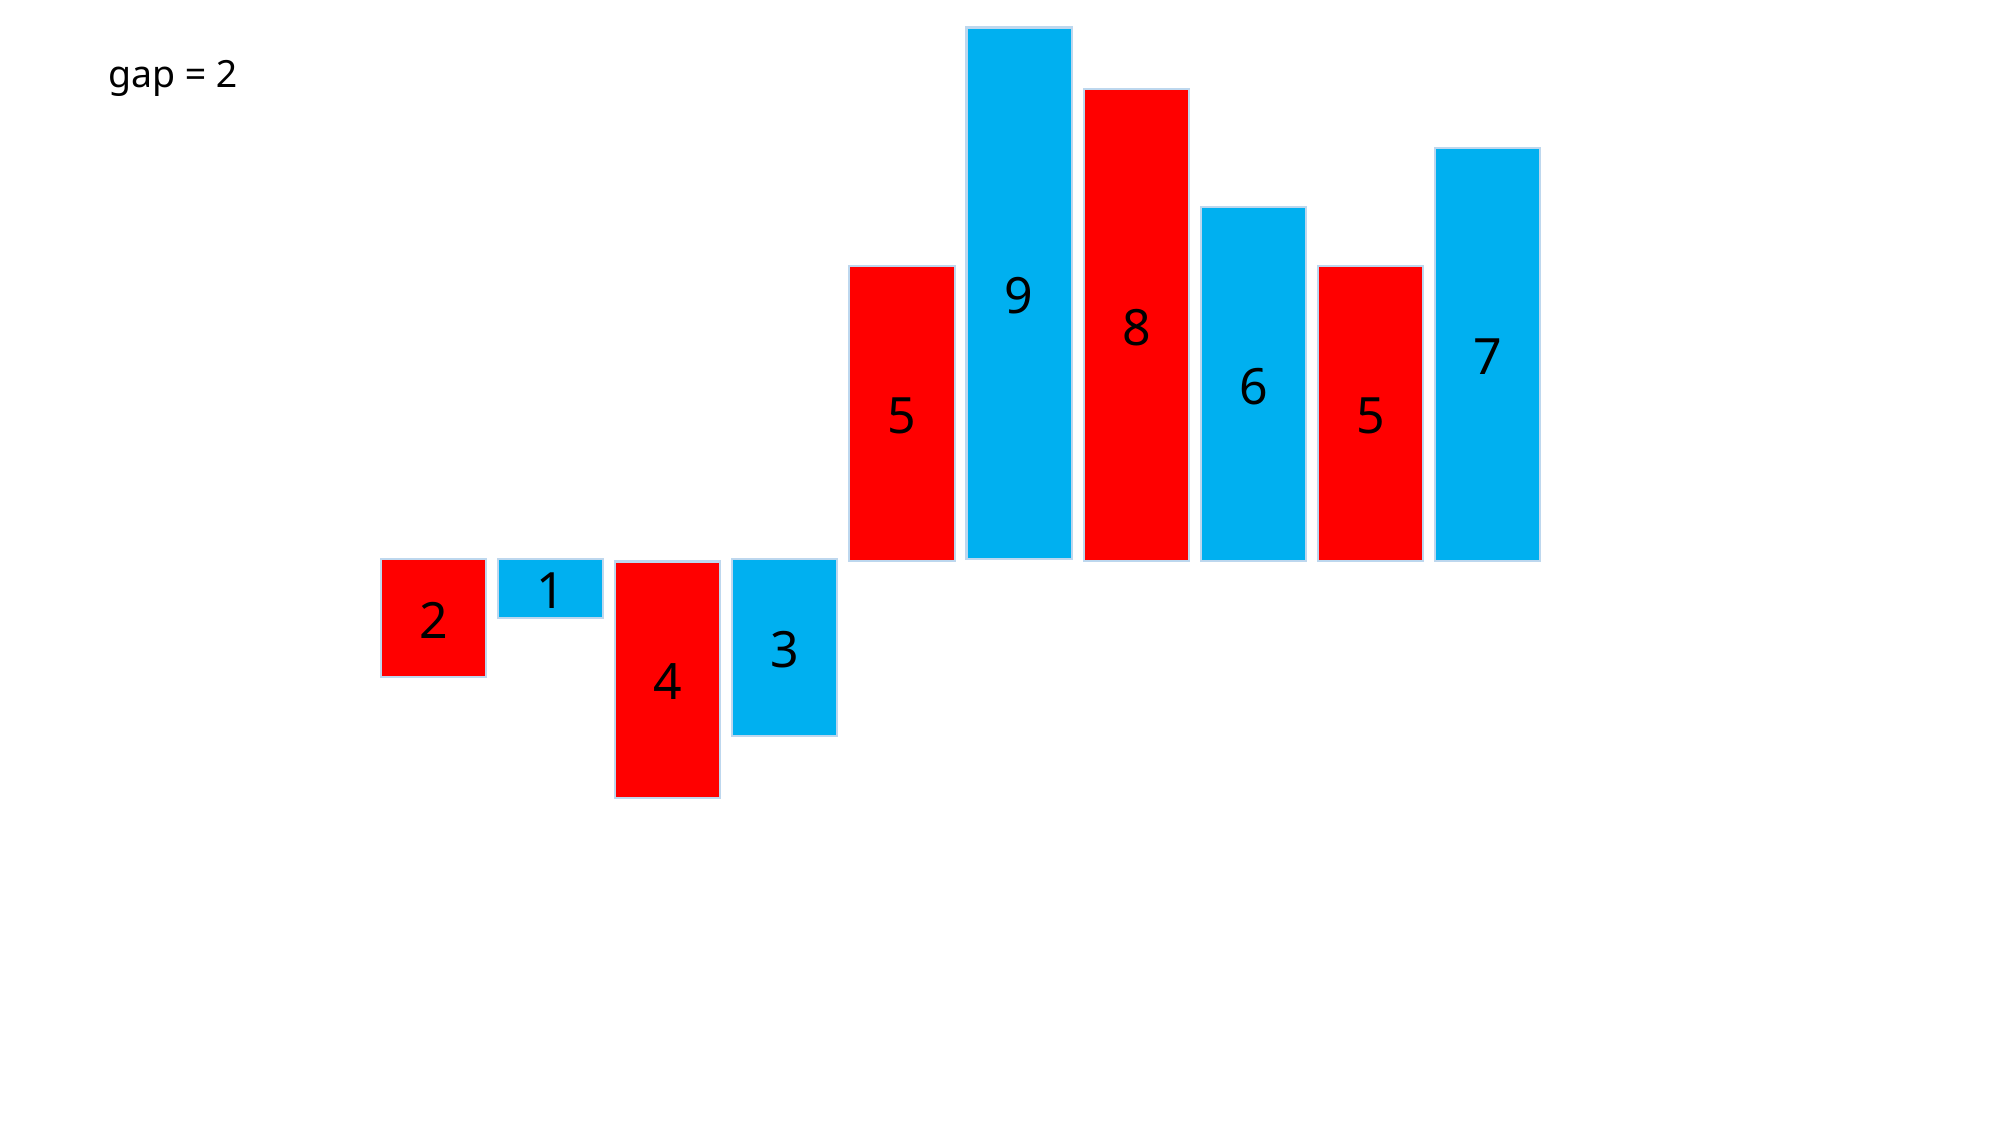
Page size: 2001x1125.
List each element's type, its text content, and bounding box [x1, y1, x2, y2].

text_box 8 [1083, 88, 1190, 562]
text_box 5 [1317, 265, 1424, 562]
text_box 7 [1434, 147, 1541, 562]
text_box 9 [965, 26, 1073, 560]
text_box 6 [1200, 206, 1307, 562]
text_box 5 [848, 265, 956, 562]
text_box 1 [497, 558, 604, 619]
text_box 2 [380, 558, 487, 678]
text_box gap = 2 [93, 42, 306, 147]
text_box 4 [614, 560, 721, 799]
text_box 3 [731, 558, 838, 737]
